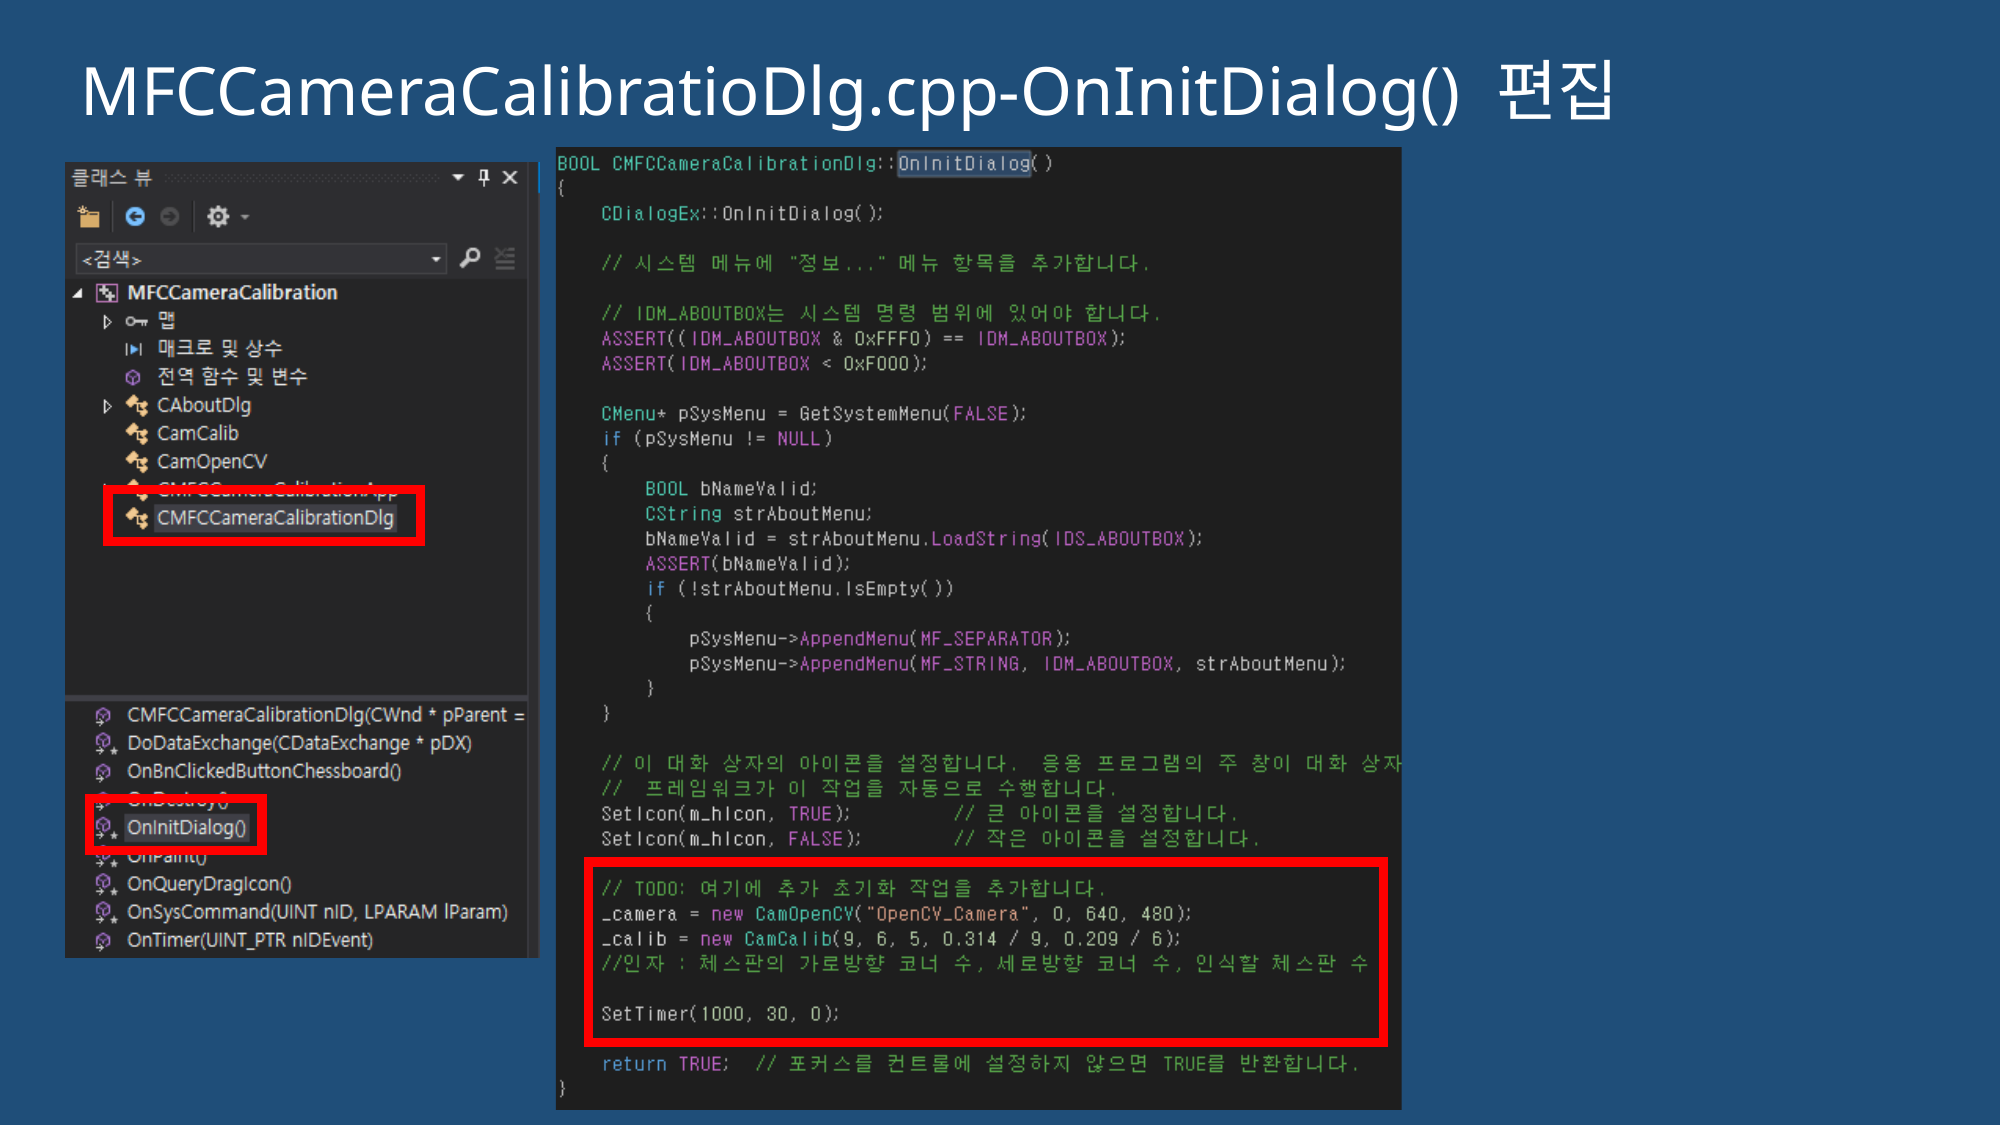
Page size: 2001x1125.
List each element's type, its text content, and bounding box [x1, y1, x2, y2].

picture [555, 147, 1402, 1110]
text_box MFCCameraCalibratioDlg.cpp-OnInitDialog() 편집 [65, 26, 1892, 163]
picture [65, 162, 540, 958]
